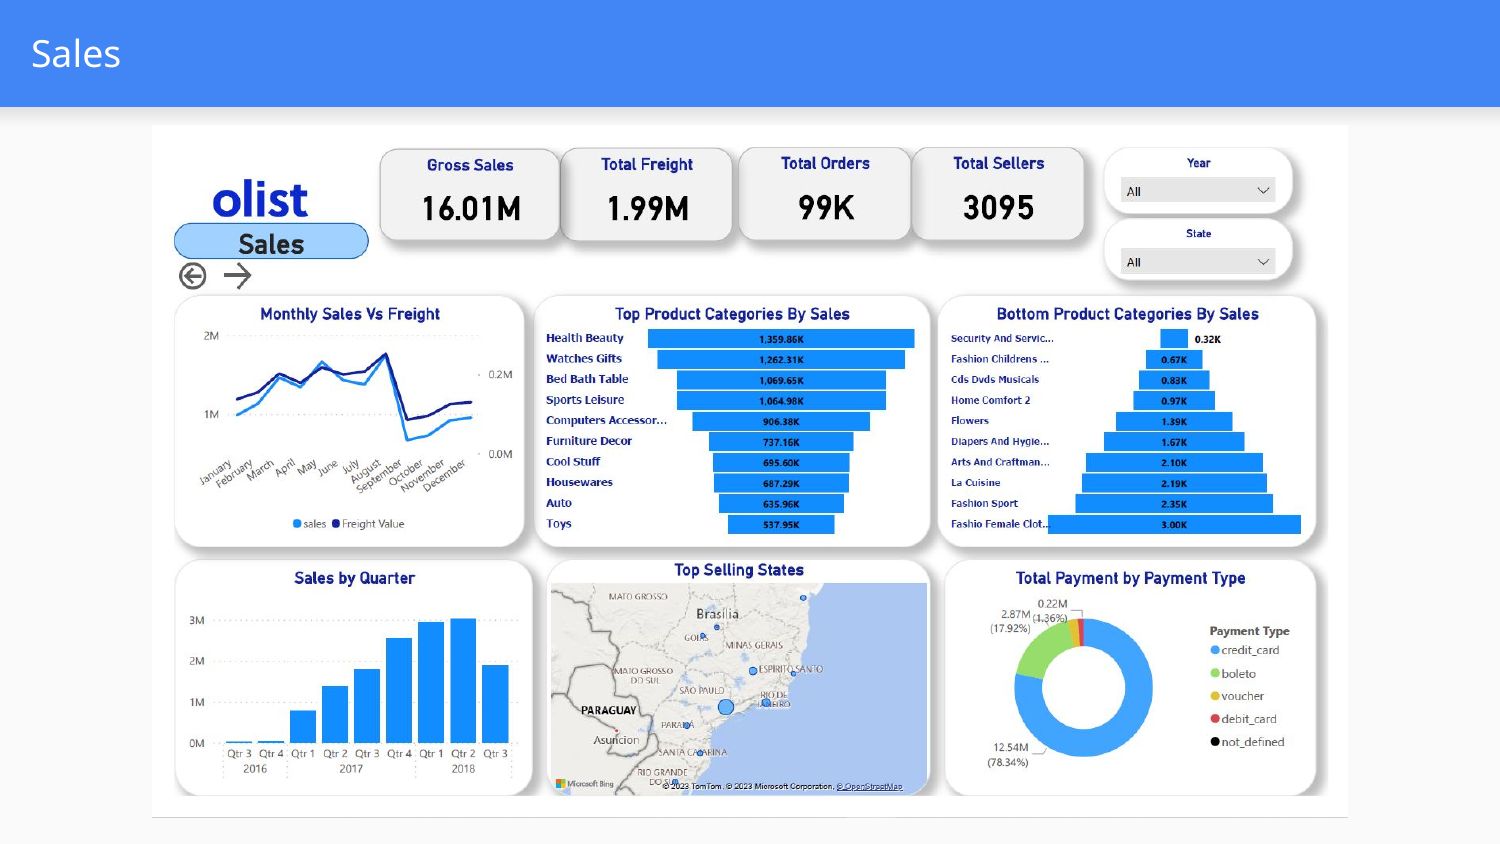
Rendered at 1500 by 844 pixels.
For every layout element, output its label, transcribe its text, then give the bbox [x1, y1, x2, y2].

picture [152, 125, 1348, 819]
title Sales [16, 2, 1464, 102]
